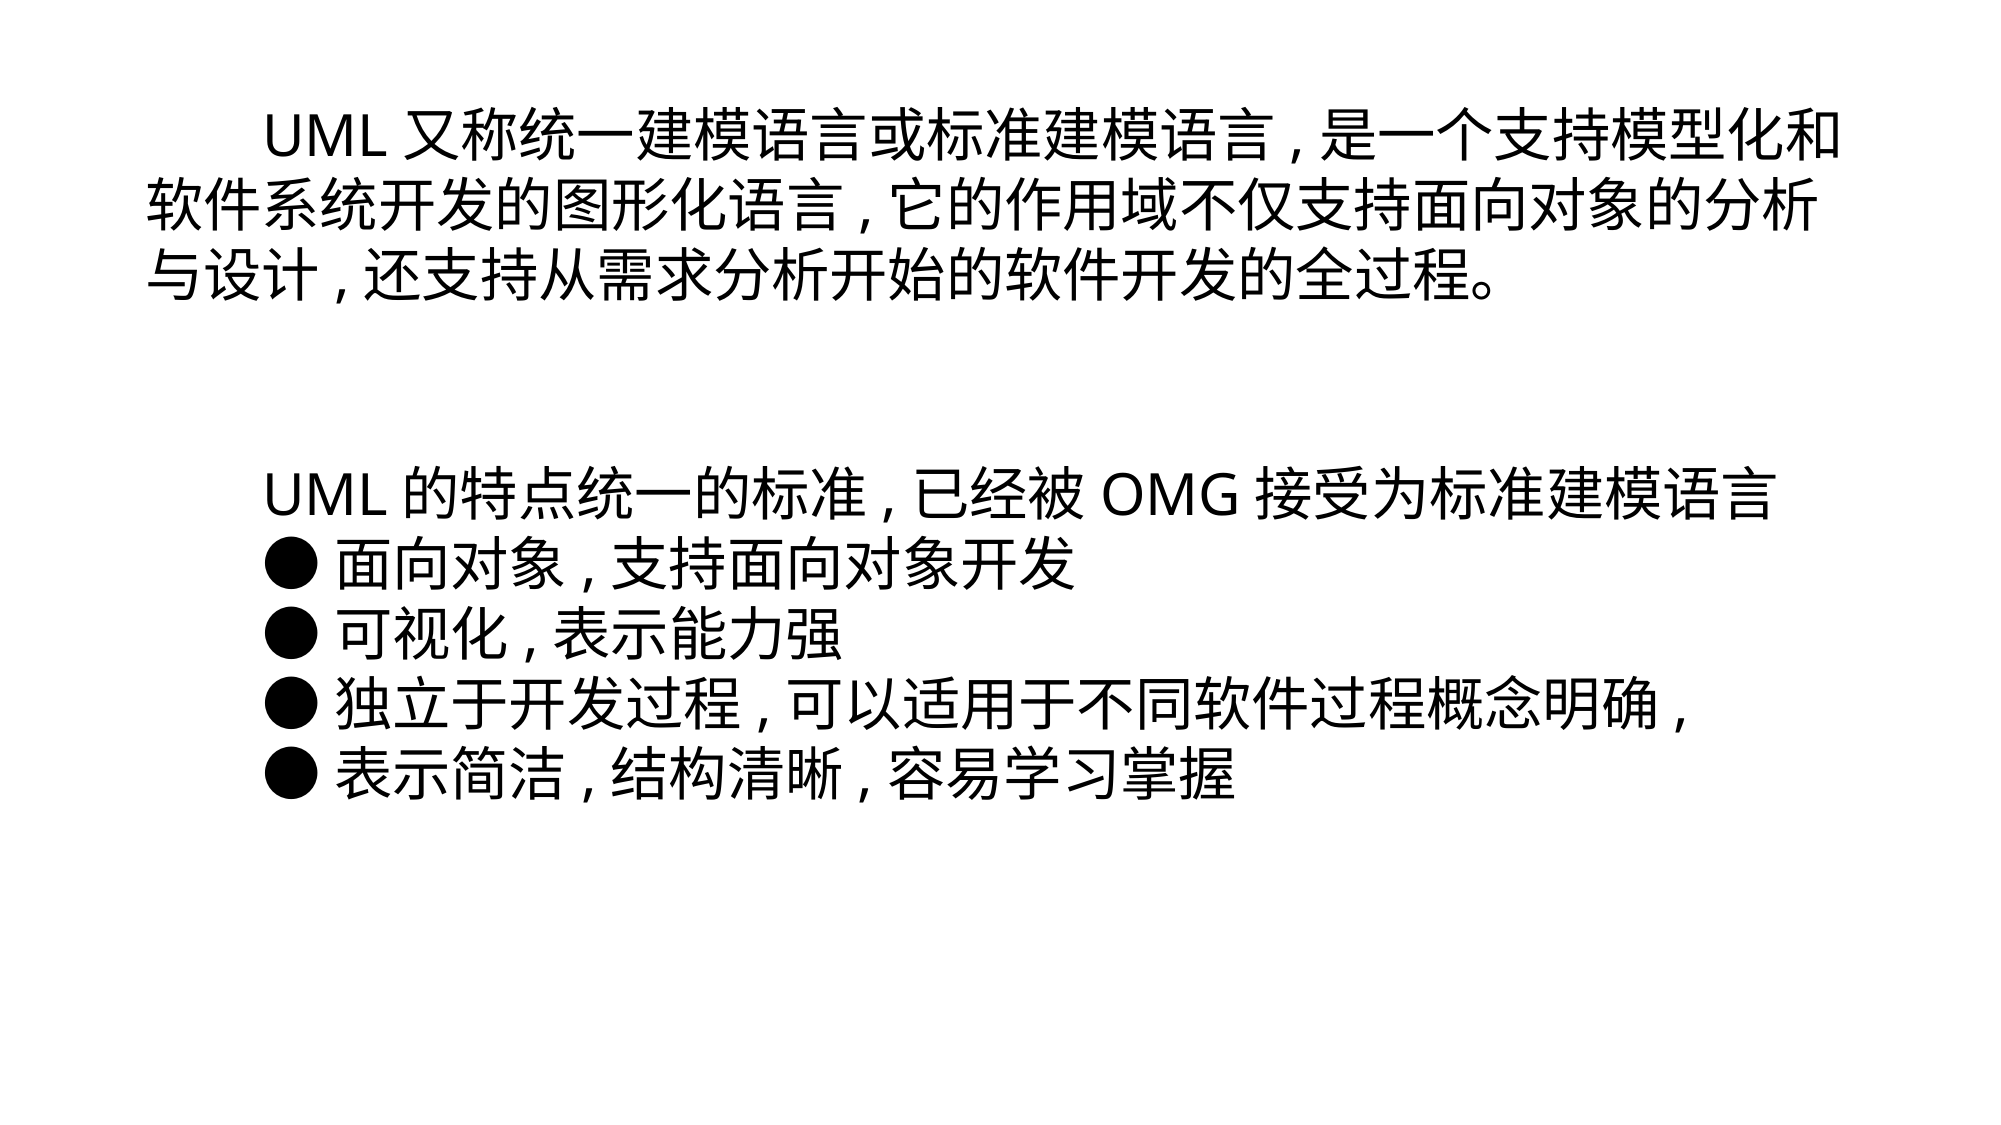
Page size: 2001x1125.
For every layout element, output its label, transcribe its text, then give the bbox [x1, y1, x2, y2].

text_box UML又称统一建模语言或标准建模语言,是一个支持模型化和软件系统开发的图形化语言,它的作用域不仅支持面向对象的分析与设计,还支持从需求分析开始的软件开发的全过程。 [130, 91, 1870, 316]
text_box UML的特点统一的标准,已经被OMG接受为标准建模语言 ●面向对象,支持面向对象开发 ●可视化,表示能力强 ●独立于开发过程,可以适用于不同软件过程概念明确, ●表示简洁,结构清晰,容易学习掌握 [130, 449, 1870, 815]
